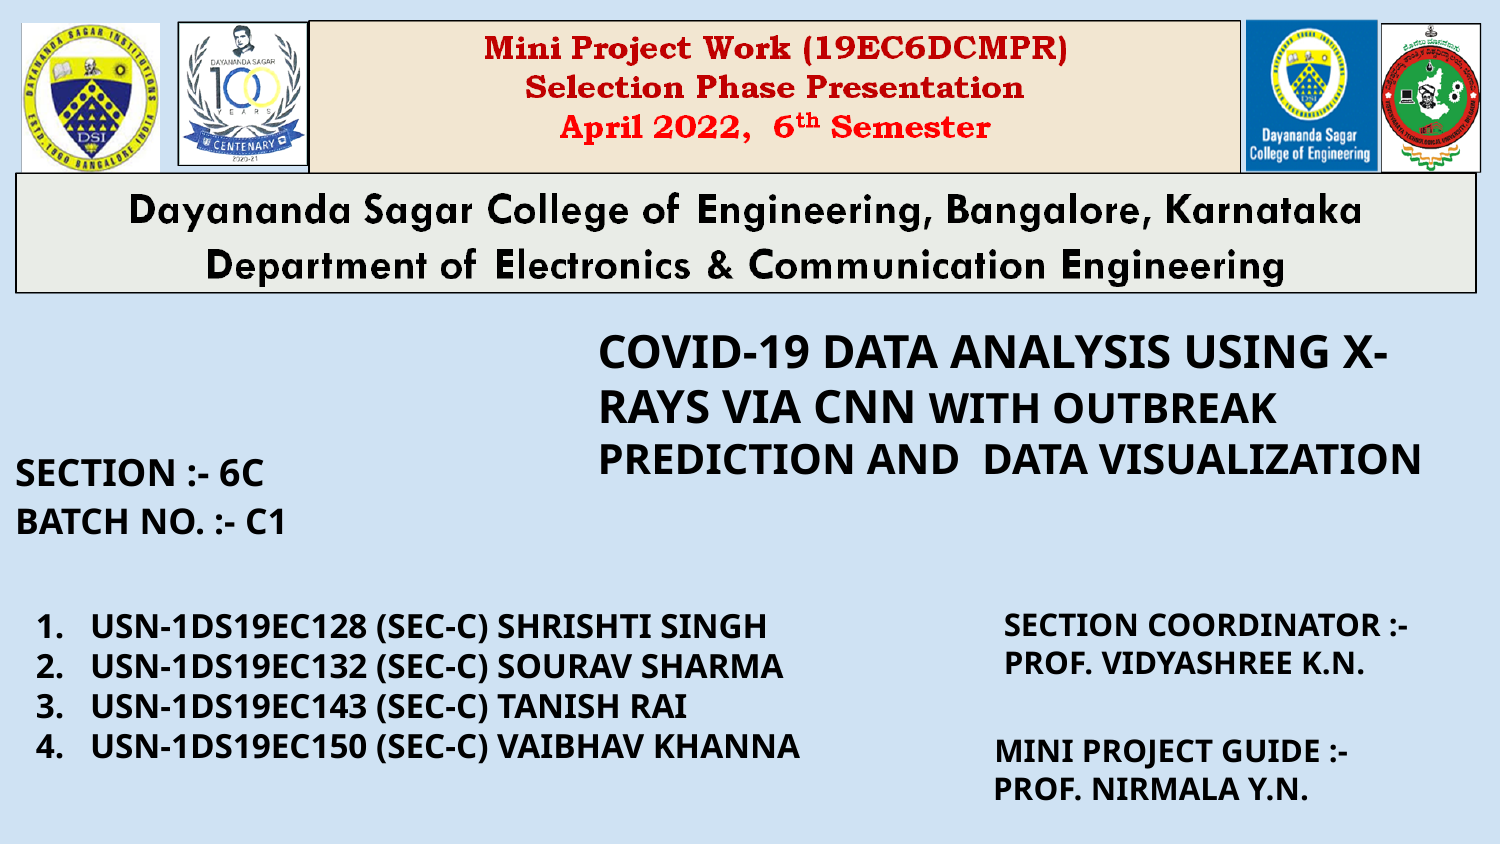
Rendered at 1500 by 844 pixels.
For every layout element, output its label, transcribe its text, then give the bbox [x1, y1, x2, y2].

picture [14, 14, 1482, 294]
text_box COVID-19 DATA ANALYSIS USING X-RAYS VIA CNN WITH OUTBREAK PREDICTION AND DATA VISUALIZATION [582, 308, 1482, 498]
text_box SECTION :- 6C [0, 433, 506, 509]
text_box BATCH NO. :- C1 [0, 484, 354, 557]
text_box SECTION COORDINATOR :- PROF. VIDYASHREE K.N. [988, 590, 1466, 696]
text_box USN-1DS19EC128 (SEC-C) SHRISHTI SINGH USN-1DS19EC132 (SEC-C) SOURAV SHARMA USN-1DS19EC143 (SEC-C) TANISH RAI USN-1DS19EC150 (SEC-C) VAIBHAV KHANNA [0, 590, 899, 781]
text_box MINI PROJECT GUIDE :- PROF. NIRMALA Y.N. [920, 716, 1500, 822]
